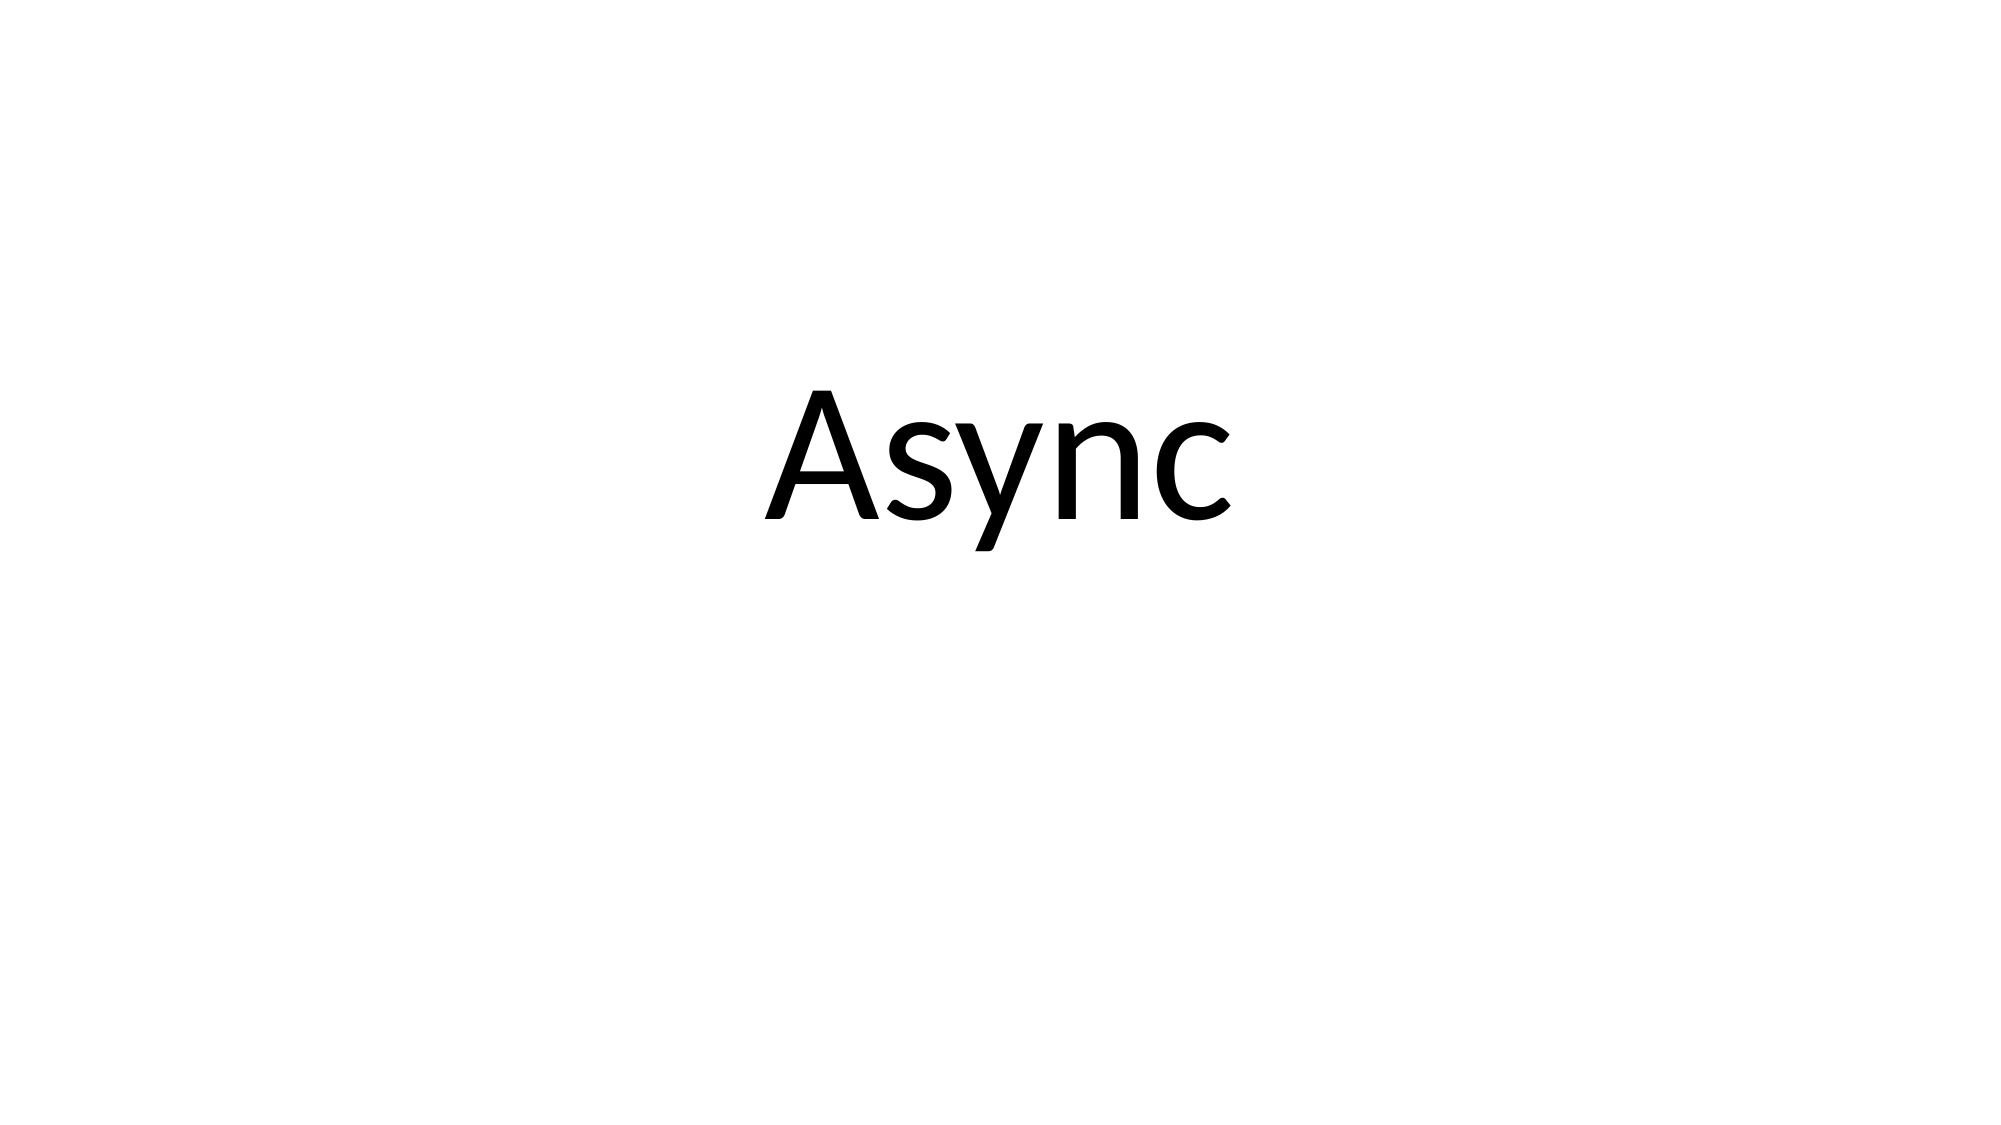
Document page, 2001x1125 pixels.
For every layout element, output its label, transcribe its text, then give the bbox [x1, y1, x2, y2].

text_box Async [41, 312, 1959, 568]
